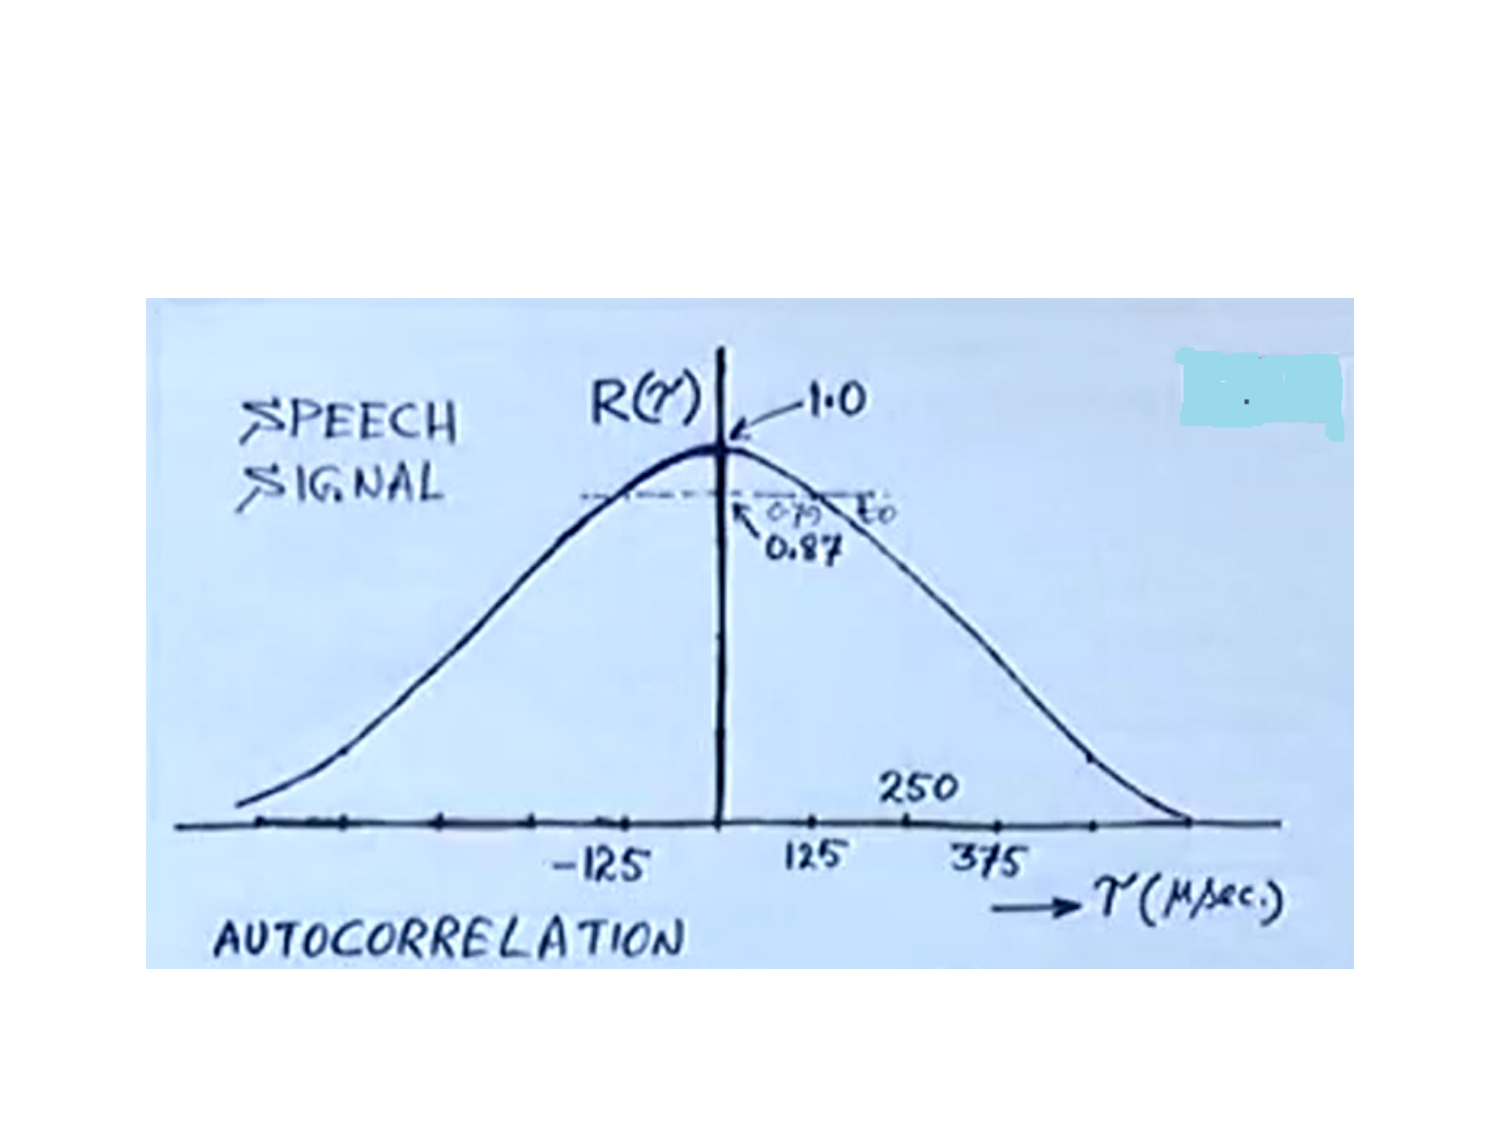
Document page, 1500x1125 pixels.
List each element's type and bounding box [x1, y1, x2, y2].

list [145, 298, 1355, 970]
